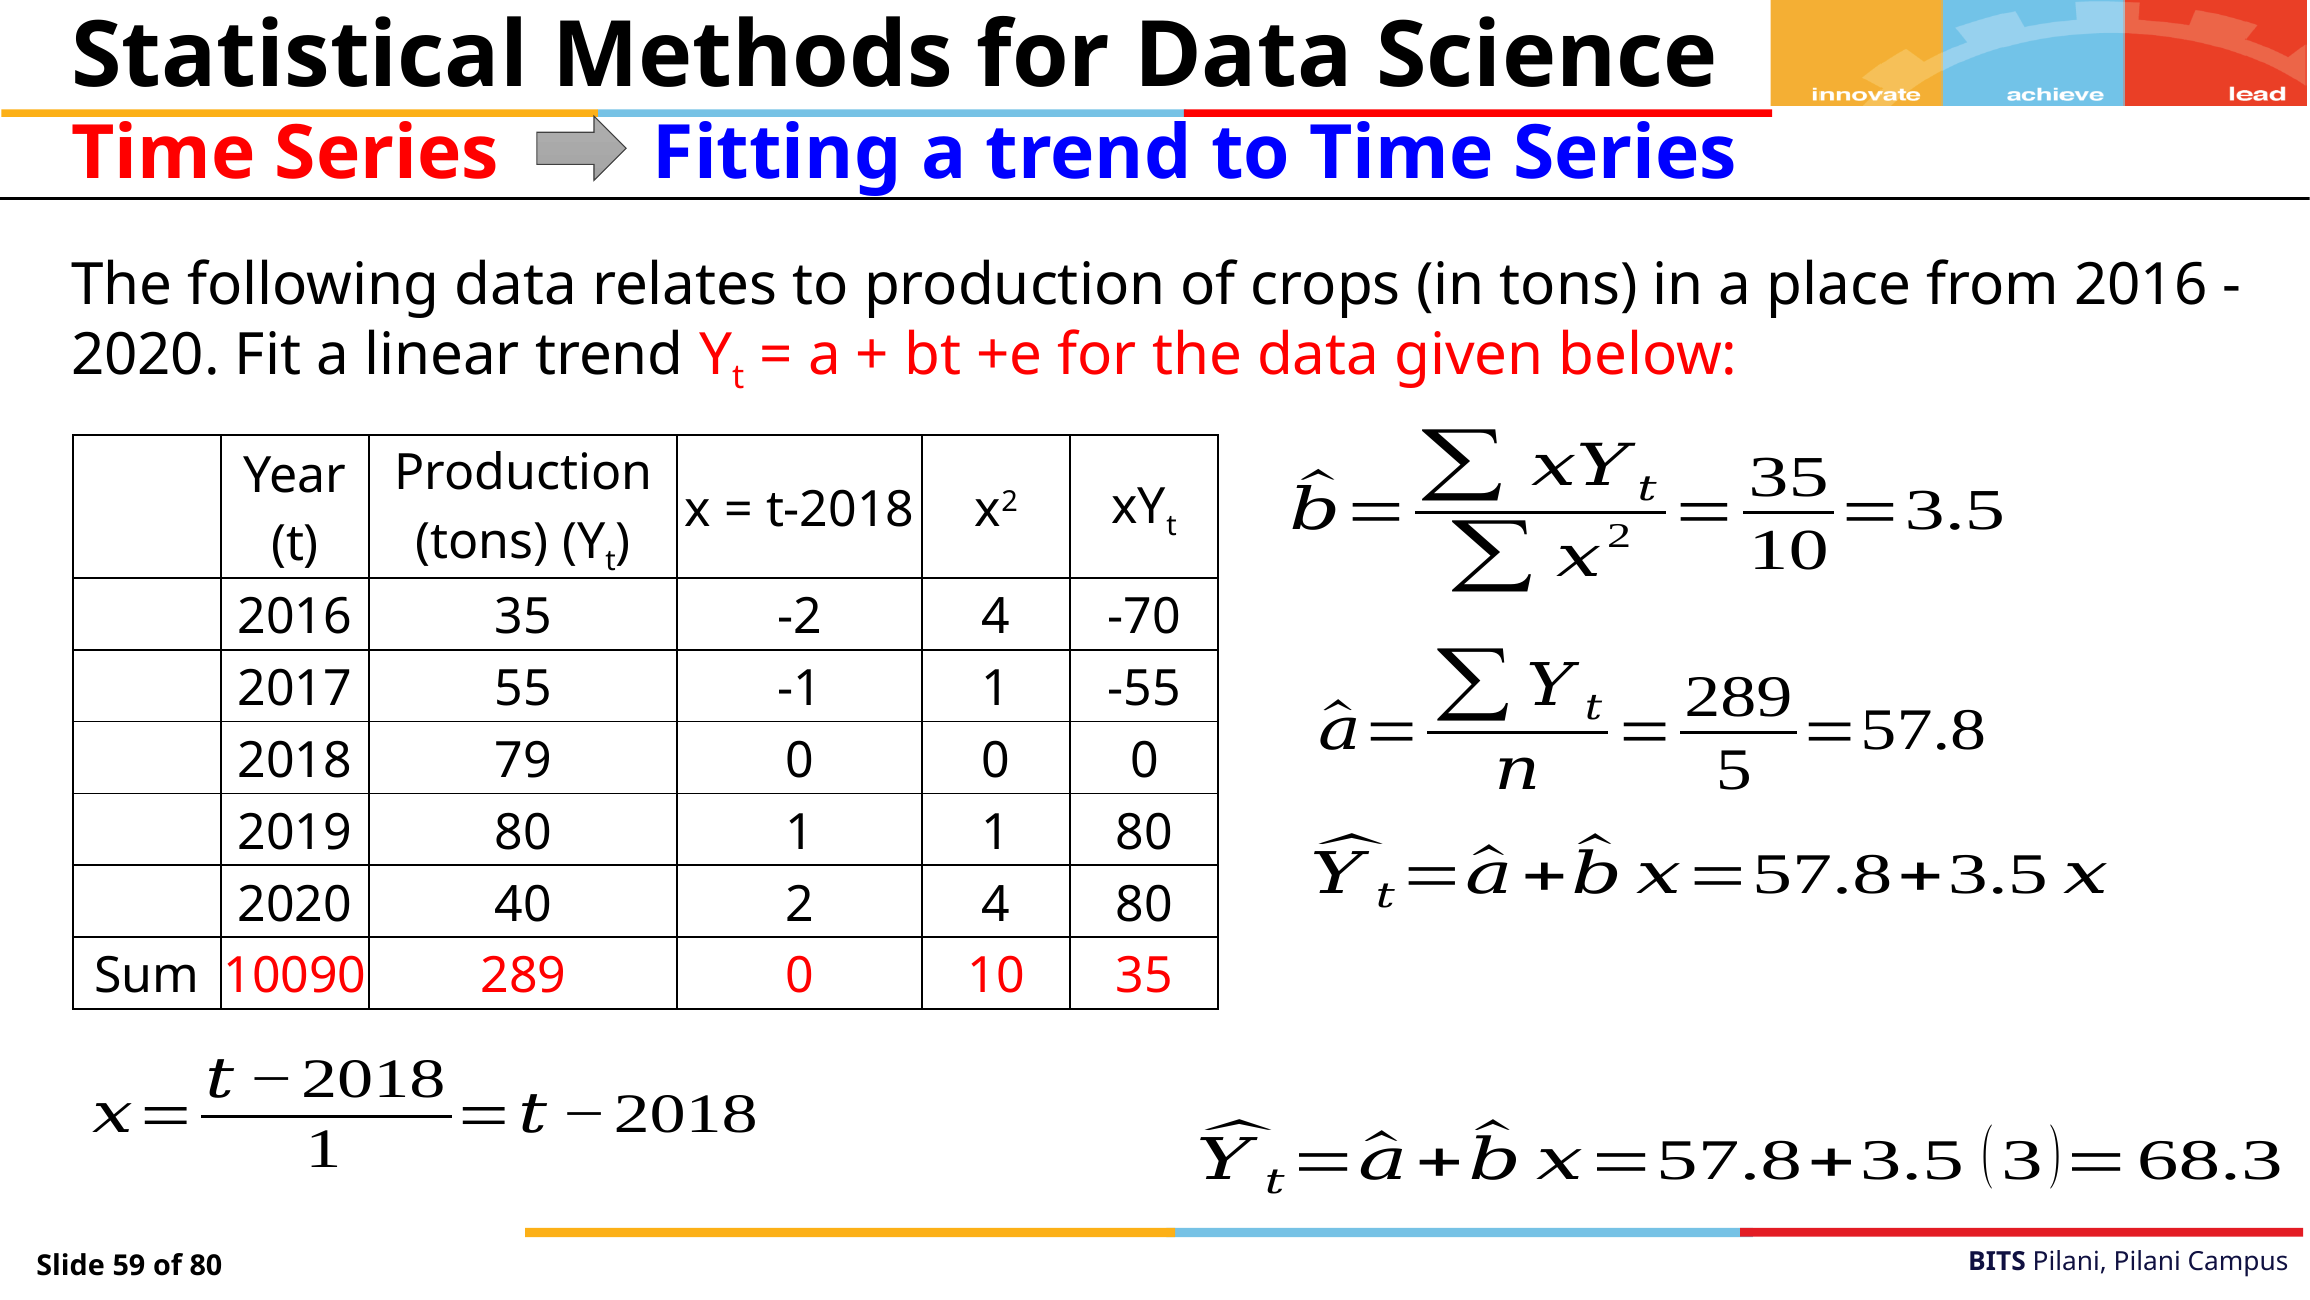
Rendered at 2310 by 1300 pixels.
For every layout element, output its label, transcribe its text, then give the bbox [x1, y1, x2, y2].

table_cell 80 [1071, 794, 1217, 864]
table_cell 1 [923, 794, 1069, 864]
table_cell 80 [370, 794, 676, 864]
text_box Time Series [56, 103, 549, 195]
table_cell [74, 794, 220, 864]
table_cell 2020 [222, 866, 368, 936]
table_cell 35 [1071, 938, 1217, 1008]
table_cell 2016 [222, 579, 368, 649]
table_cell [74, 579, 220, 649]
table_cell [74, 651, 220, 721]
picture [1956, 0, 2307, 106]
table_cell 1 [923, 651, 1069, 721]
table_cell 289 [370, 938, 676, 1008]
table_cell 0 [923, 722, 1069, 793]
table_cell [74, 722, 220, 793]
table_header xYt [1071, 436, 1217, 577]
table_cell 2019 [222, 794, 368, 864]
table_cell -70 [1071, 579, 1217, 649]
text_box [536, 114, 627, 182]
text_box Fitting a trend to Time Series [638, 95, 2259, 195]
table_header Year (t) [222, 436, 368, 577]
table_cell 2017 [222, 651, 368, 721]
table_cell 35 [370, 579, 676, 649]
table_cell 1 [678, 794, 921, 864]
table_header x = t-2018 [678, 436, 921, 577]
table_cell 4 [923, 579, 1069, 649]
table_cell 4 [923, 866, 1069, 936]
table_header Production (tons) (Yt) [370, 436, 676, 577]
table_cell 55 [370, 651, 676, 721]
table_cell [74, 866, 220, 936]
table_cell 0 [678, 722, 921, 793]
table_cell Sum [74, 938, 220, 1008]
table_cell 2018 [222, 722, 368, 793]
table_cell 0 [1071, 722, 1217, 793]
table_cell 10090 [222, 938, 368, 1008]
table_header [74, 436, 220, 577]
table_cell 2 [678, 866, 921, 936]
table_cell -2 [678, 579, 921, 649]
table_header x2 [923, 436, 1069, 577]
table_cell -1 [678, 651, 921, 721]
text_box Statistical Methods for Data Science [56, 0, 1956, 103]
table_cell 40 [370, 866, 676, 936]
table_cell 80 [1071, 866, 1217, 936]
table_cell 10 [923, 938, 1069, 1008]
table_cell 79 [370, 722, 676, 793]
table_cell 0 [678, 938, 921, 1008]
table_cell -55 [1071, 651, 1217, 721]
text_box The following data relates to production of crops (in tons) in a place from 2016 -2020. Fit a linear trend Yt = a + bt +e for the data given below: [56, 238, 2259, 403]
